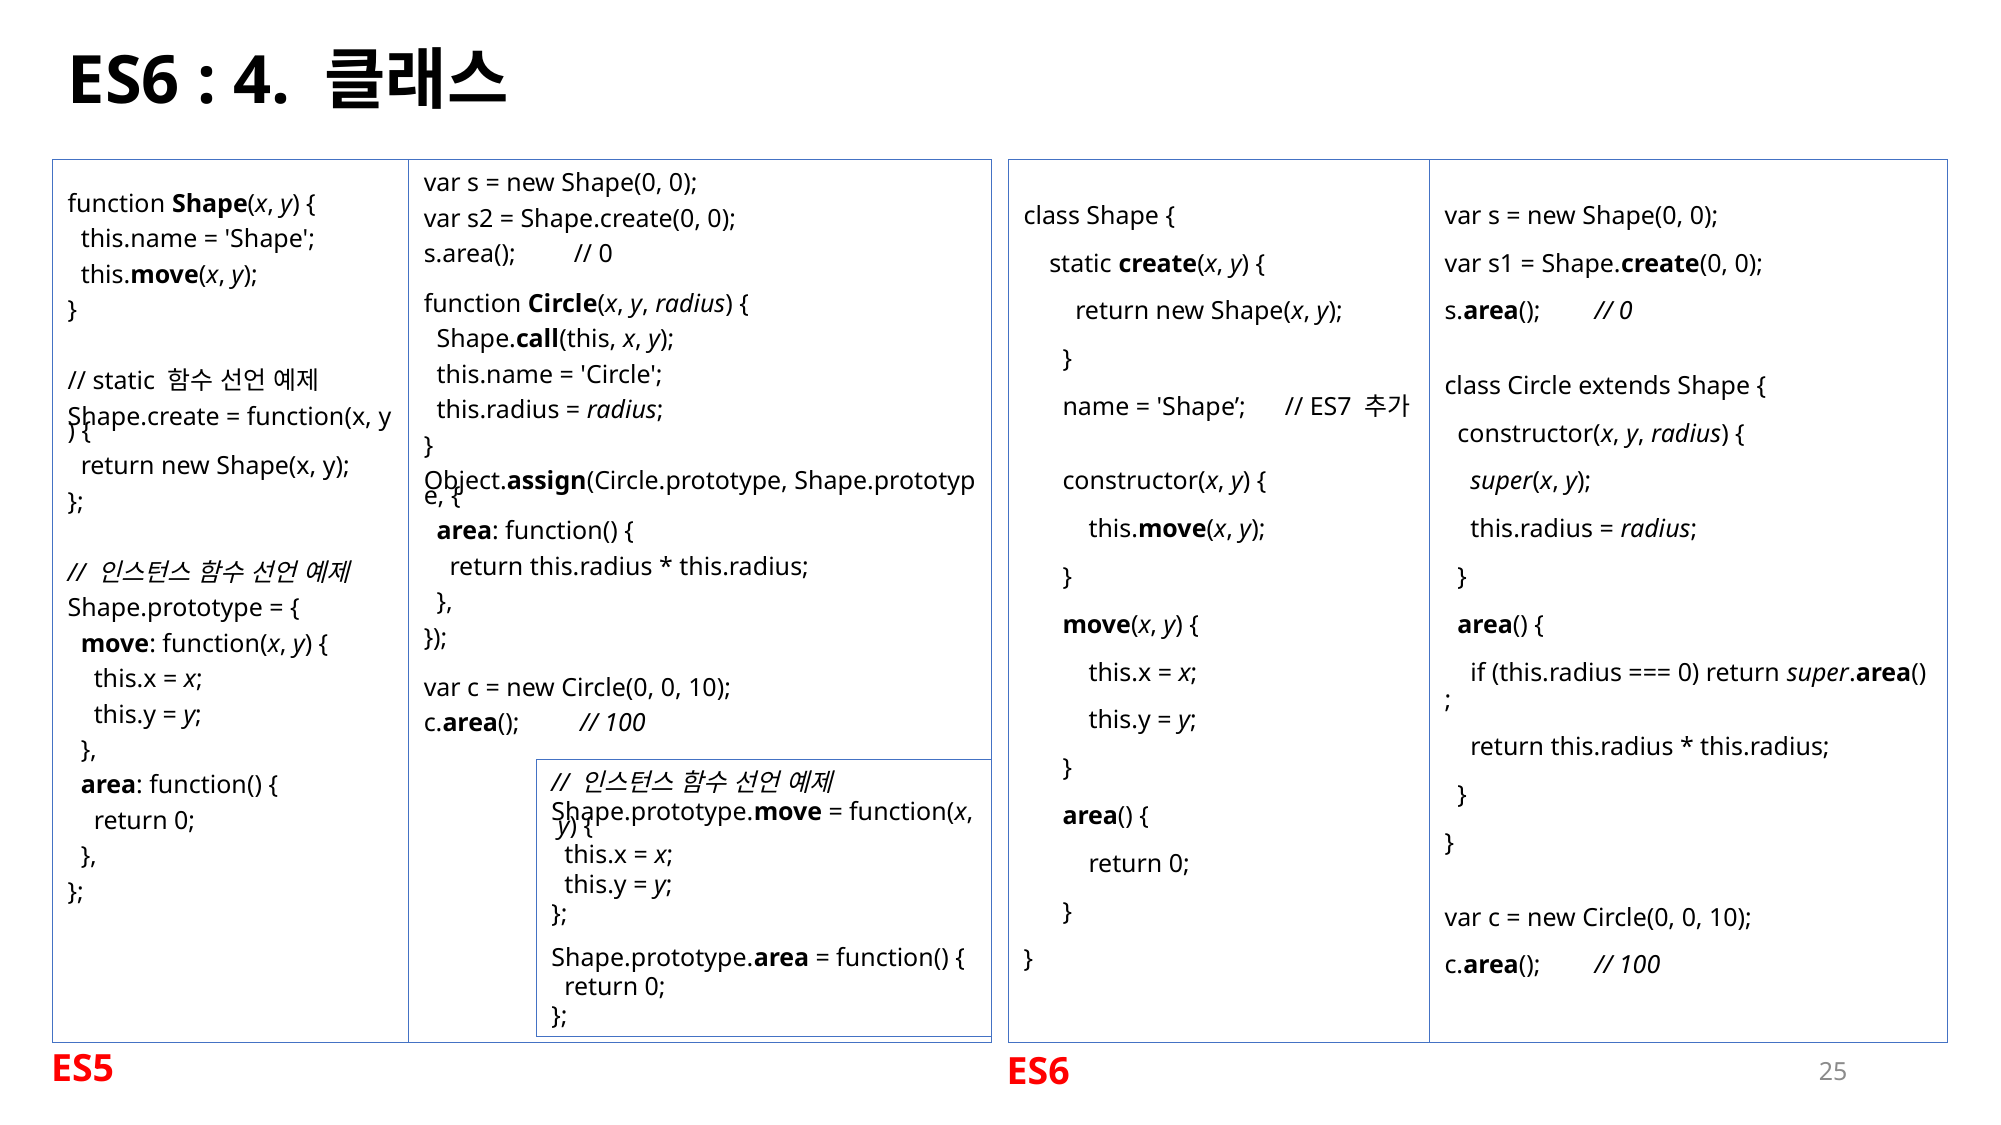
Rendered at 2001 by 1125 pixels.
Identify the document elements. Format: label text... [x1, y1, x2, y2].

title ES6 : 4. 클래스 [52, 24, 1952, 140]
text_box var s = new Shape(0, 0); var s1 = Shape.create(0, 0); s.area(); // 0 class Circle extends Shape { constructor(x, y, radius) { super(x, y); this.radius = radius; } area() { if (this.radius === 0) return super.area(); return this.radius * this.radius; } } var c = new Circle(0, 0, 10); c.area(); // 100 [1429, 159, 1948, 1043]
text_box ES5 [36, 1036, 130, 1097]
slide_number 25 [1412, 1043, 1863, 1103]
text_box class Shape { static create(x, y) { return new Shape(x, y); } name = 'Shape’; // ES7 추가 constructor(x, y) { this.move(x, y); } move(x, y) { this.x = x; this.y = y; } area() { return 0; } } [1008, 159, 1429, 1043]
list function Shape(x, y) { this.name = 'Shape'; this.move(x, y); } // static 함수 선언 예제 Shape.create = function(x, y) { return new Shape(x, y); }; // 인스턴스 함수 선언 예제 Shape.prototype = { move: function(x, y) { this.x = x; this.y = y; }, area: function() { return 0; }, }; [52, 159, 408, 1043]
text_box ES6 [991, 1039, 1085, 1100]
text_box var s = new Shape(0, 0); var s2 = Shape.create(0, 0); s.area(); // 0 function Circle(x, y, radius) { Shape.call(this, x, y); this.name = 'Circle'; this.radius = radius; } Object.assign(Circle.prototype, Shape.prototype, { area: function() { return this.radius * this.radius; }, }); var c = new Circle(0, 0, 10); c.area(); // 100 [408, 159, 992, 1043]
